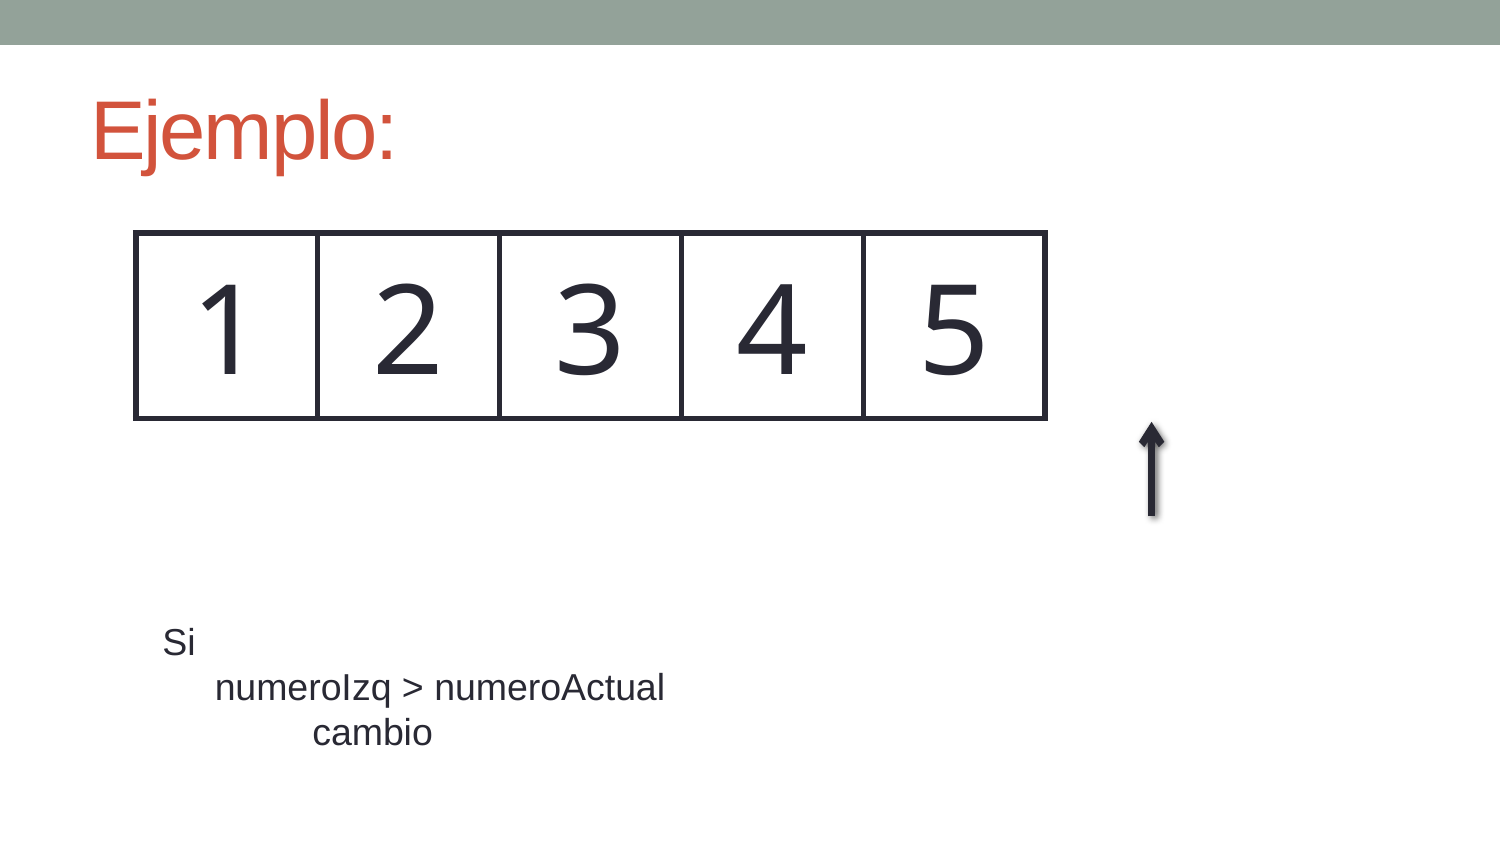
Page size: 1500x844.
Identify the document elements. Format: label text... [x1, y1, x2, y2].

title Ejemplo: [75, 65, 431, 188]
table_header 3 [502, 236, 679, 416]
table_header 4 [684, 236, 861, 416]
table_header 2 [320, 236, 497, 416]
text_box Si numeroIzq > numeroActual cambio [147, 610, 904, 761]
table_header 1 [139, 236, 315, 416]
table_header 5 [866, 236, 1042, 416]
